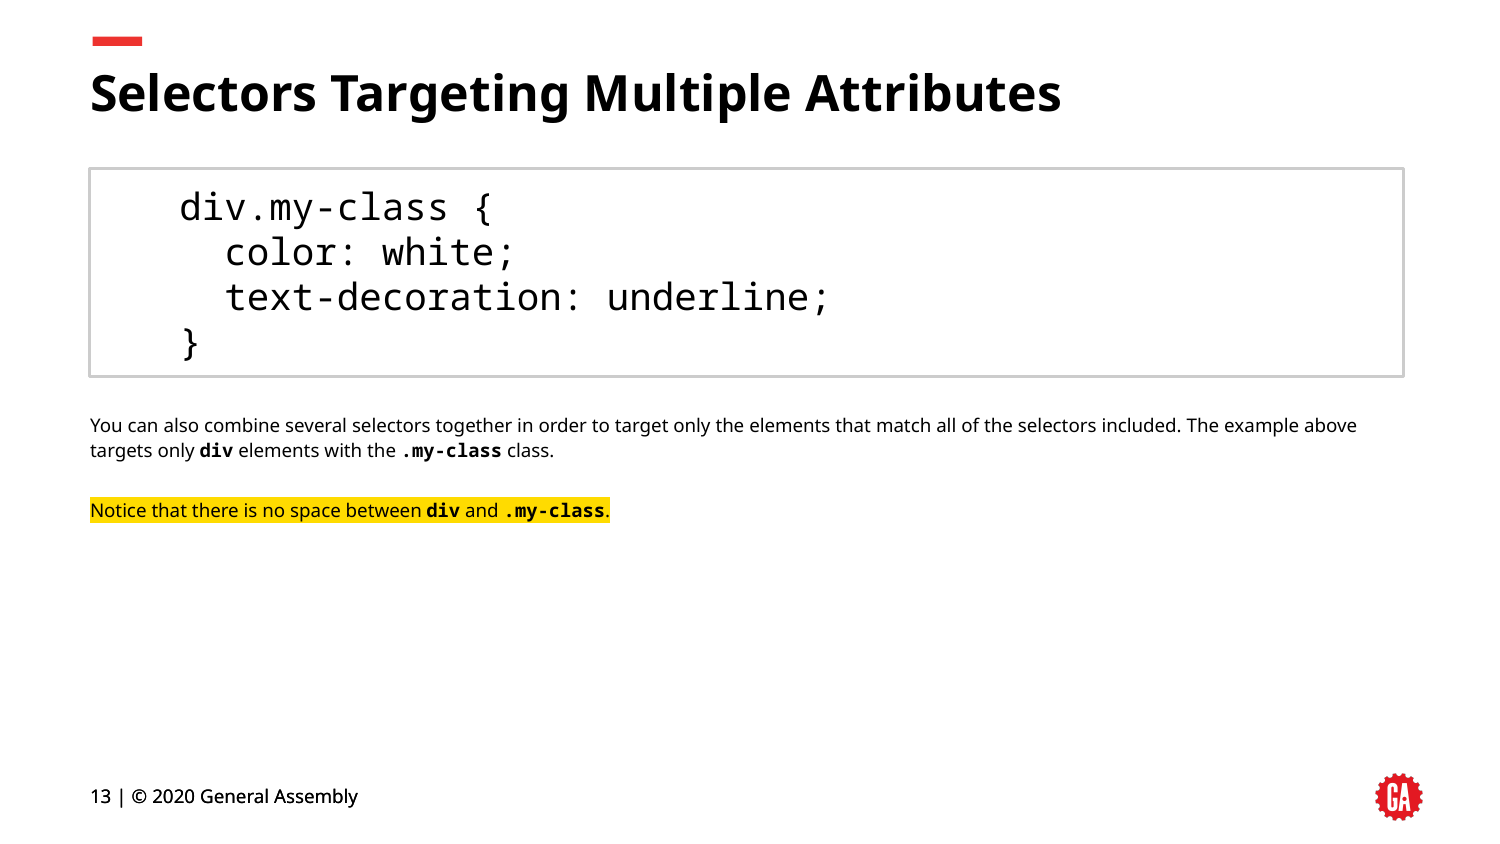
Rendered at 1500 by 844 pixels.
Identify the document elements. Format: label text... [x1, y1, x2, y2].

title Selectors Targeting Multiple Attributes [75, 46, 1473, 140]
picture [1373, 771, 1425, 823]
list You can also combine several selectors together in order to target only the elements that match all of the selectors included. The example above targets only div elements with the .my-class class. Notice that there is no space between div and .my-class. [75, 394, 1424, 683]
text_box div.my-class { color: white; text-decoration: underline; } [89, 168, 1404, 377]
slide_number ‹#› | © 2020 General Assembly [75, 764, 465, 830]
